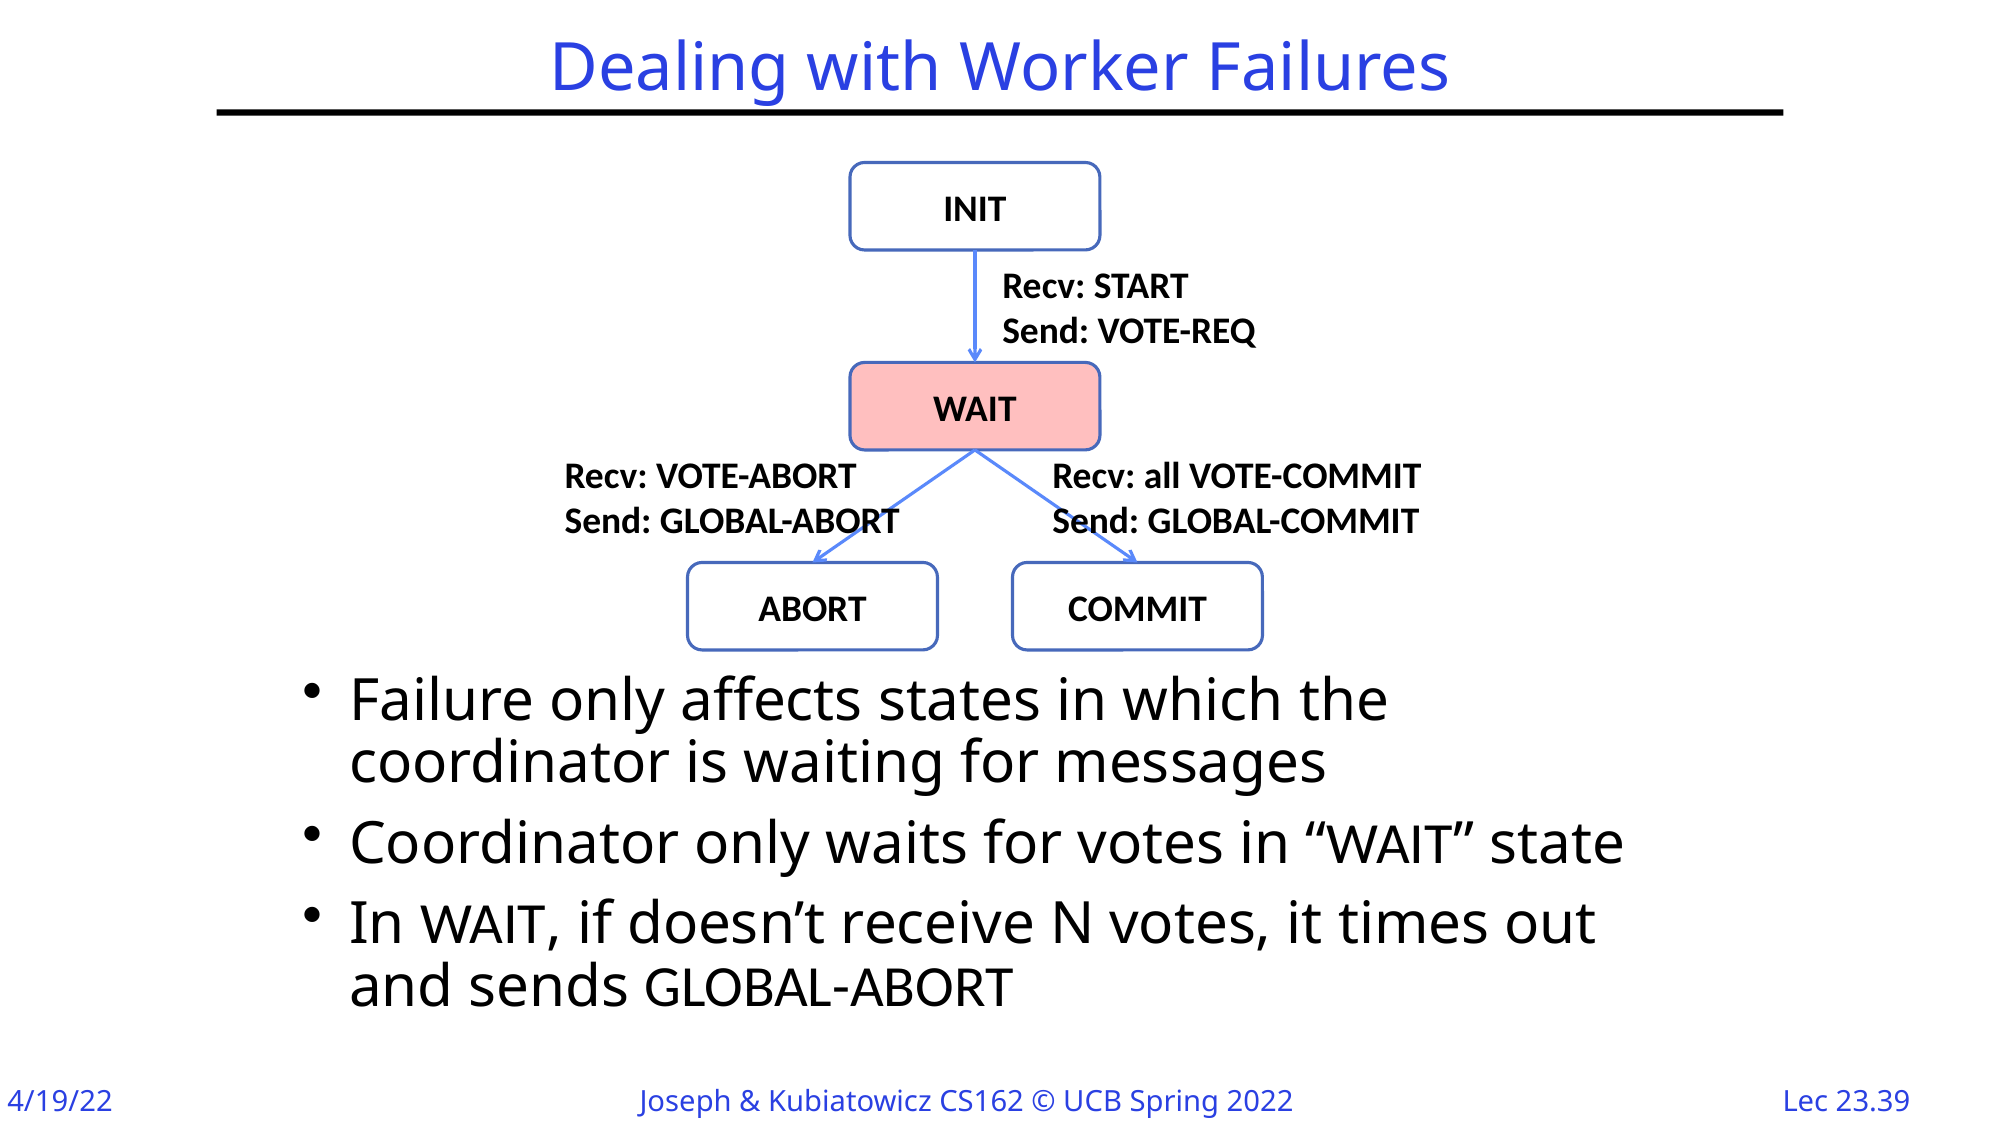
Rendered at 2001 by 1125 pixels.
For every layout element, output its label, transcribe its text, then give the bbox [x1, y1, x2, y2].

text_box INIT [847, 160, 1103, 253]
text_box Recv: all VOTE-COMMIT Send: GLOBAL-COMMIT [1116, 443, 1450, 549]
text_box Recv: START Send: VOTE-REQ [987, 254, 1363, 359]
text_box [999, 424, 1113, 588]
text_box ABORT [685, 560, 940, 653]
list Failure only affects states in which the coordinator is waiting for messages Coordinator only waits for votes in “WAIT” state In WAIT, if doesn’t receive N votes, it times out and sends GLOBAL-ABORT [287, 662, 1675, 1050]
text_box COMMIT [1010, 560, 1265, 653]
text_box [837, 424, 951, 588]
text_box Recv: VOTE-ABORT Send: GLOBAL-ABORT [549, 443, 832, 549]
text_box WAIT [847, 360, 1103, 453]
title Dealing with Worker Failures [216, 24, 1784, 113]
